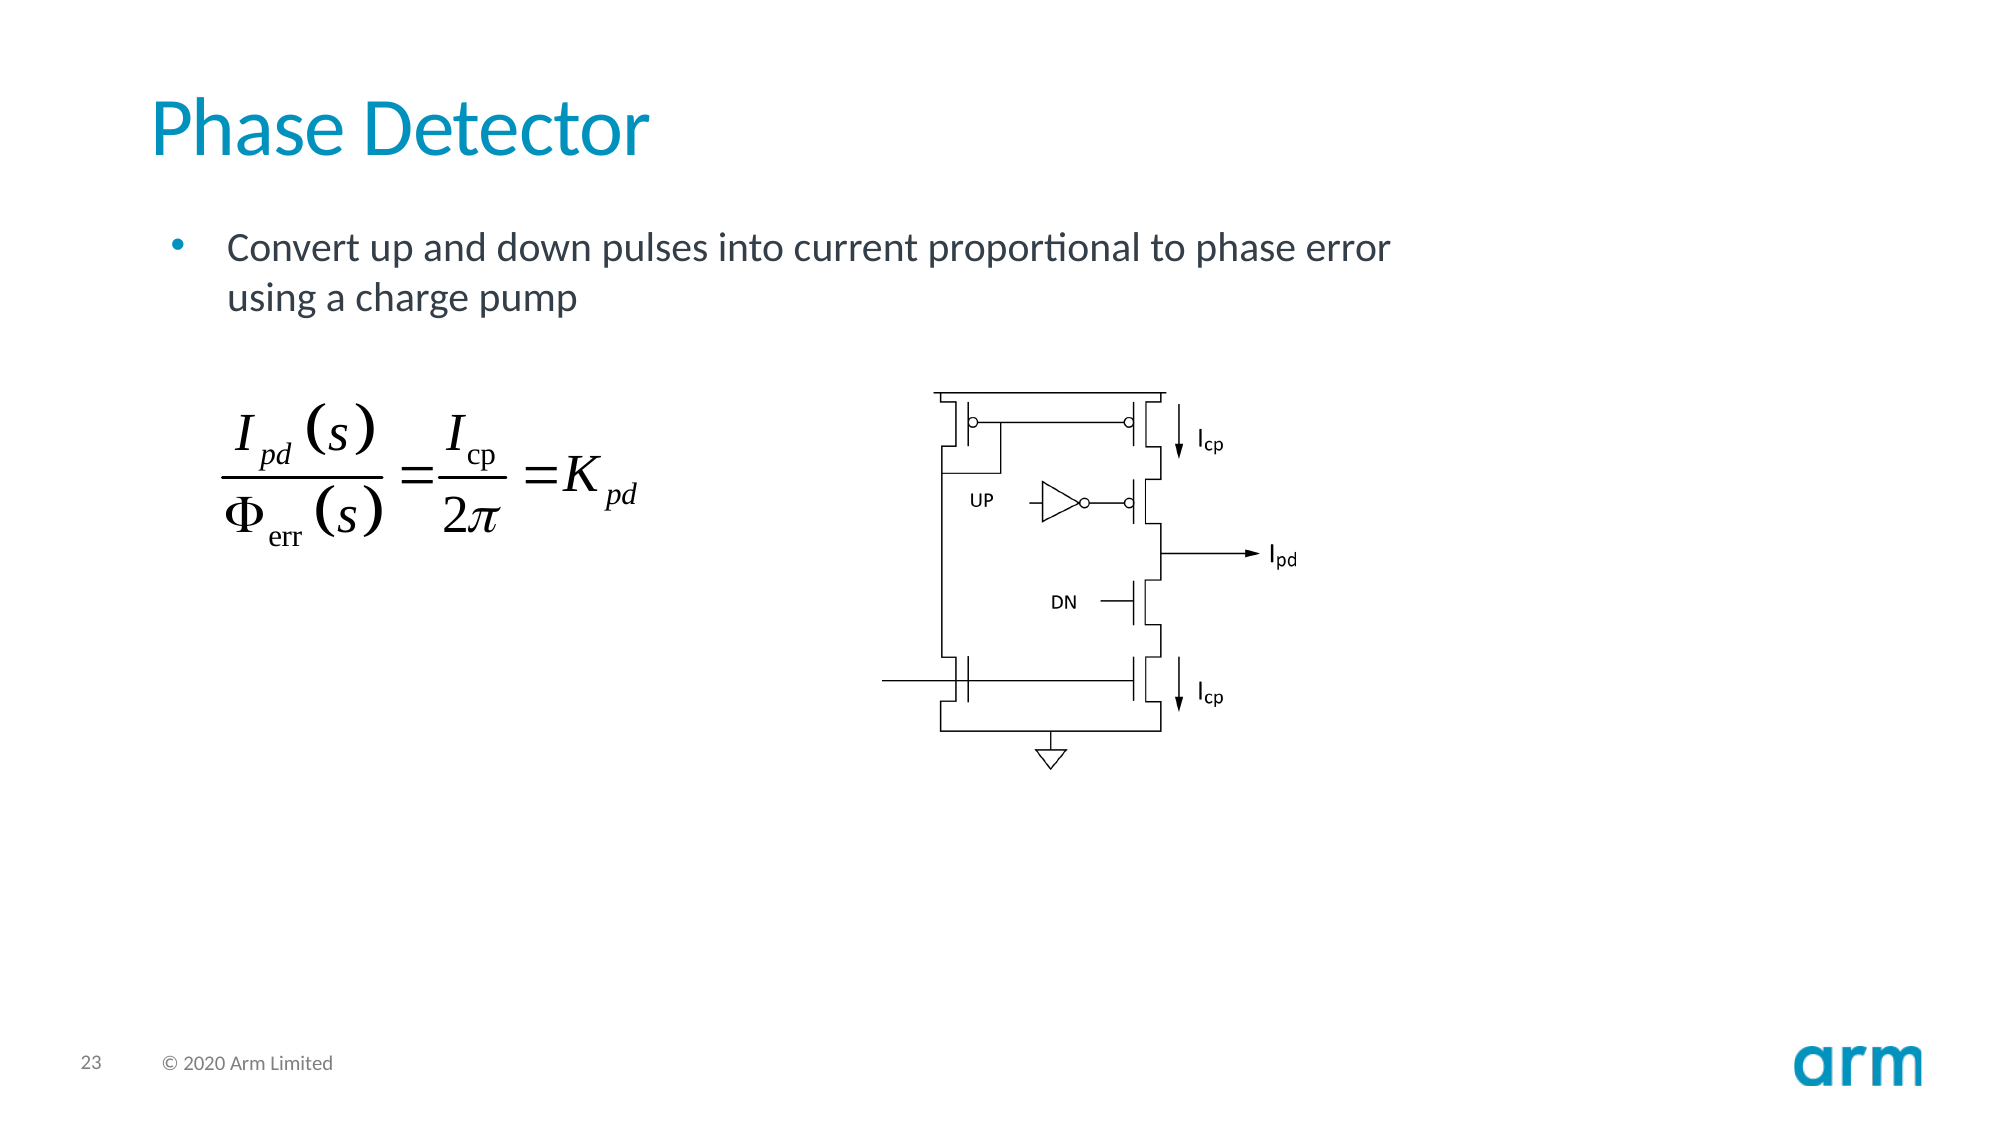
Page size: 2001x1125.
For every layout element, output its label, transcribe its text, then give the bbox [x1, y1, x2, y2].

title Phase Detector [150, 87, 1850, 200]
picture [882, 392, 1296, 770]
list Convert up and down pulses into current proportional to phase error using a charge pump [170, 219, 1446, 970]
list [213, 392, 651, 563]
